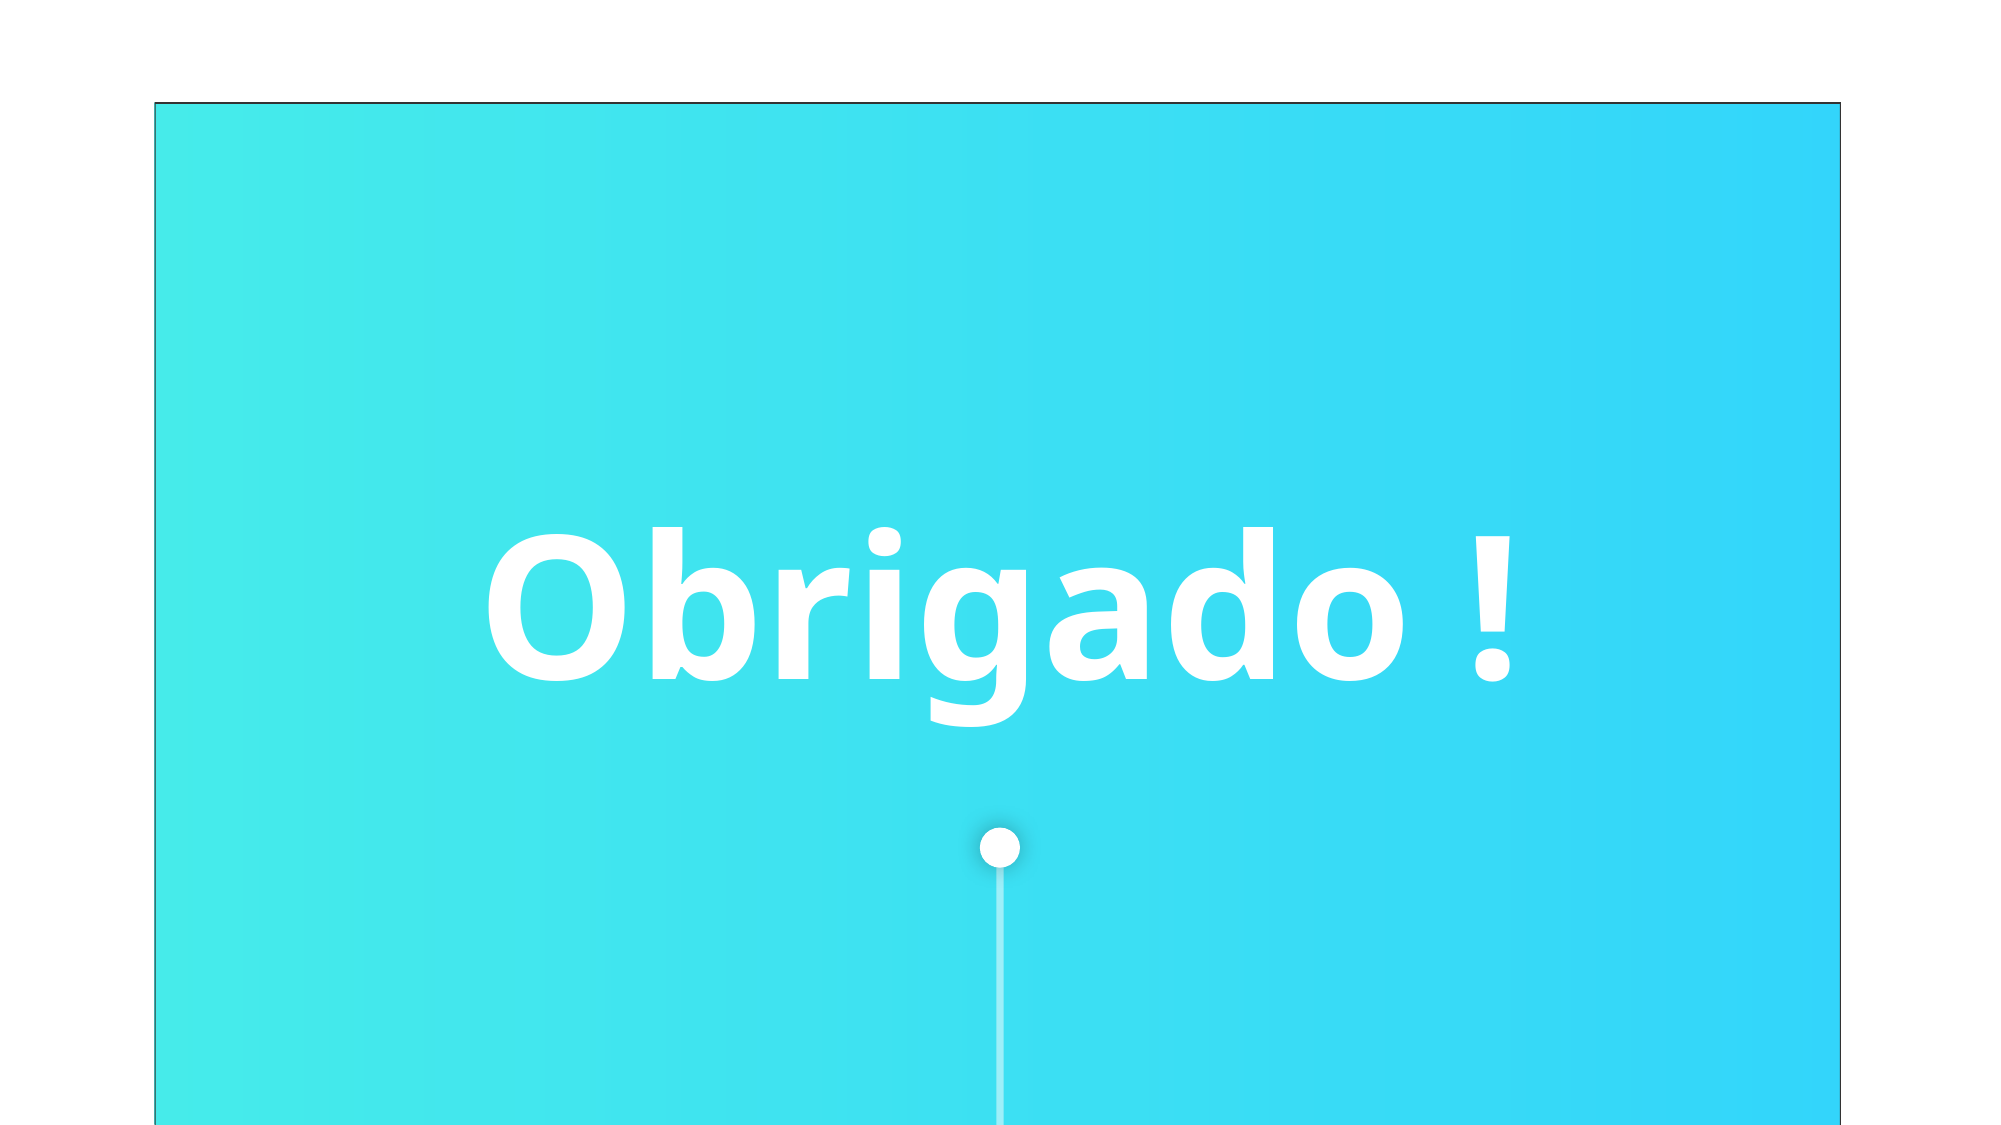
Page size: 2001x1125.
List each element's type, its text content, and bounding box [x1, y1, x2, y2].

text_box [978, 826, 1022, 869]
text_box Obrigado ! [477, 479, 1523, 720]
text_box [154, 102, 1842, 1125]
